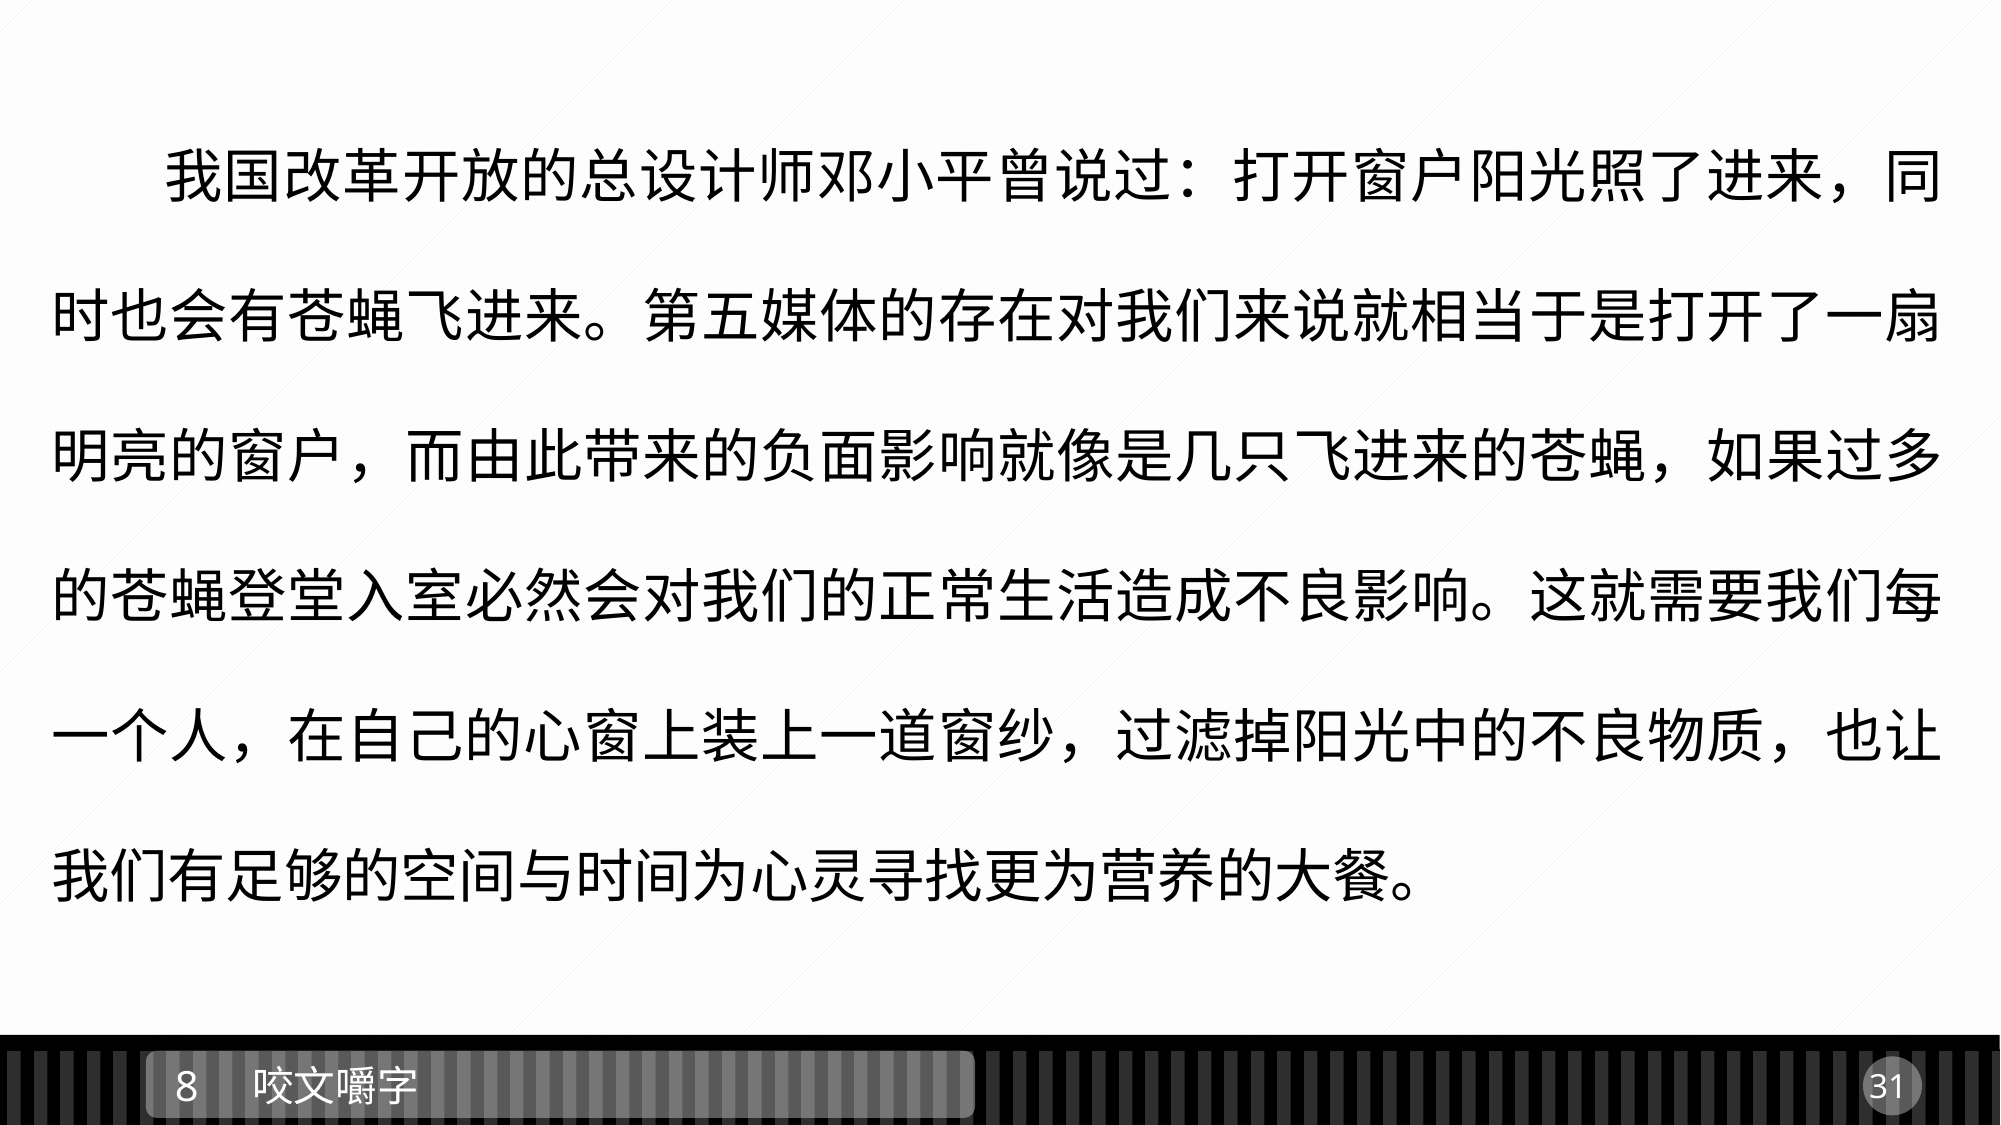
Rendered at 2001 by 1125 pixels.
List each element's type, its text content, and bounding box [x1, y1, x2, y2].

text_box 我国改革开放的总设计师邓小平曾说过：打开窗户阳光照了进来，同时也会有苍蝇飞进来。第五媒体的存在对我们来说就相当于是打开了一扇明亮的窗户，而由此带来的负面影响就像是几只飞进来的苍蝇，如果过多的苍蝇登堂入室必然会对我们的正常生活造成不良影响。这就需要我们每一个人，在自己的心窗上装上一道窗纱，过滤掉阳光中的不良物质，也让我们有足够的空间与时间为心灵寻找更为营养的大餐。 [36, 61, 1958, 917]
